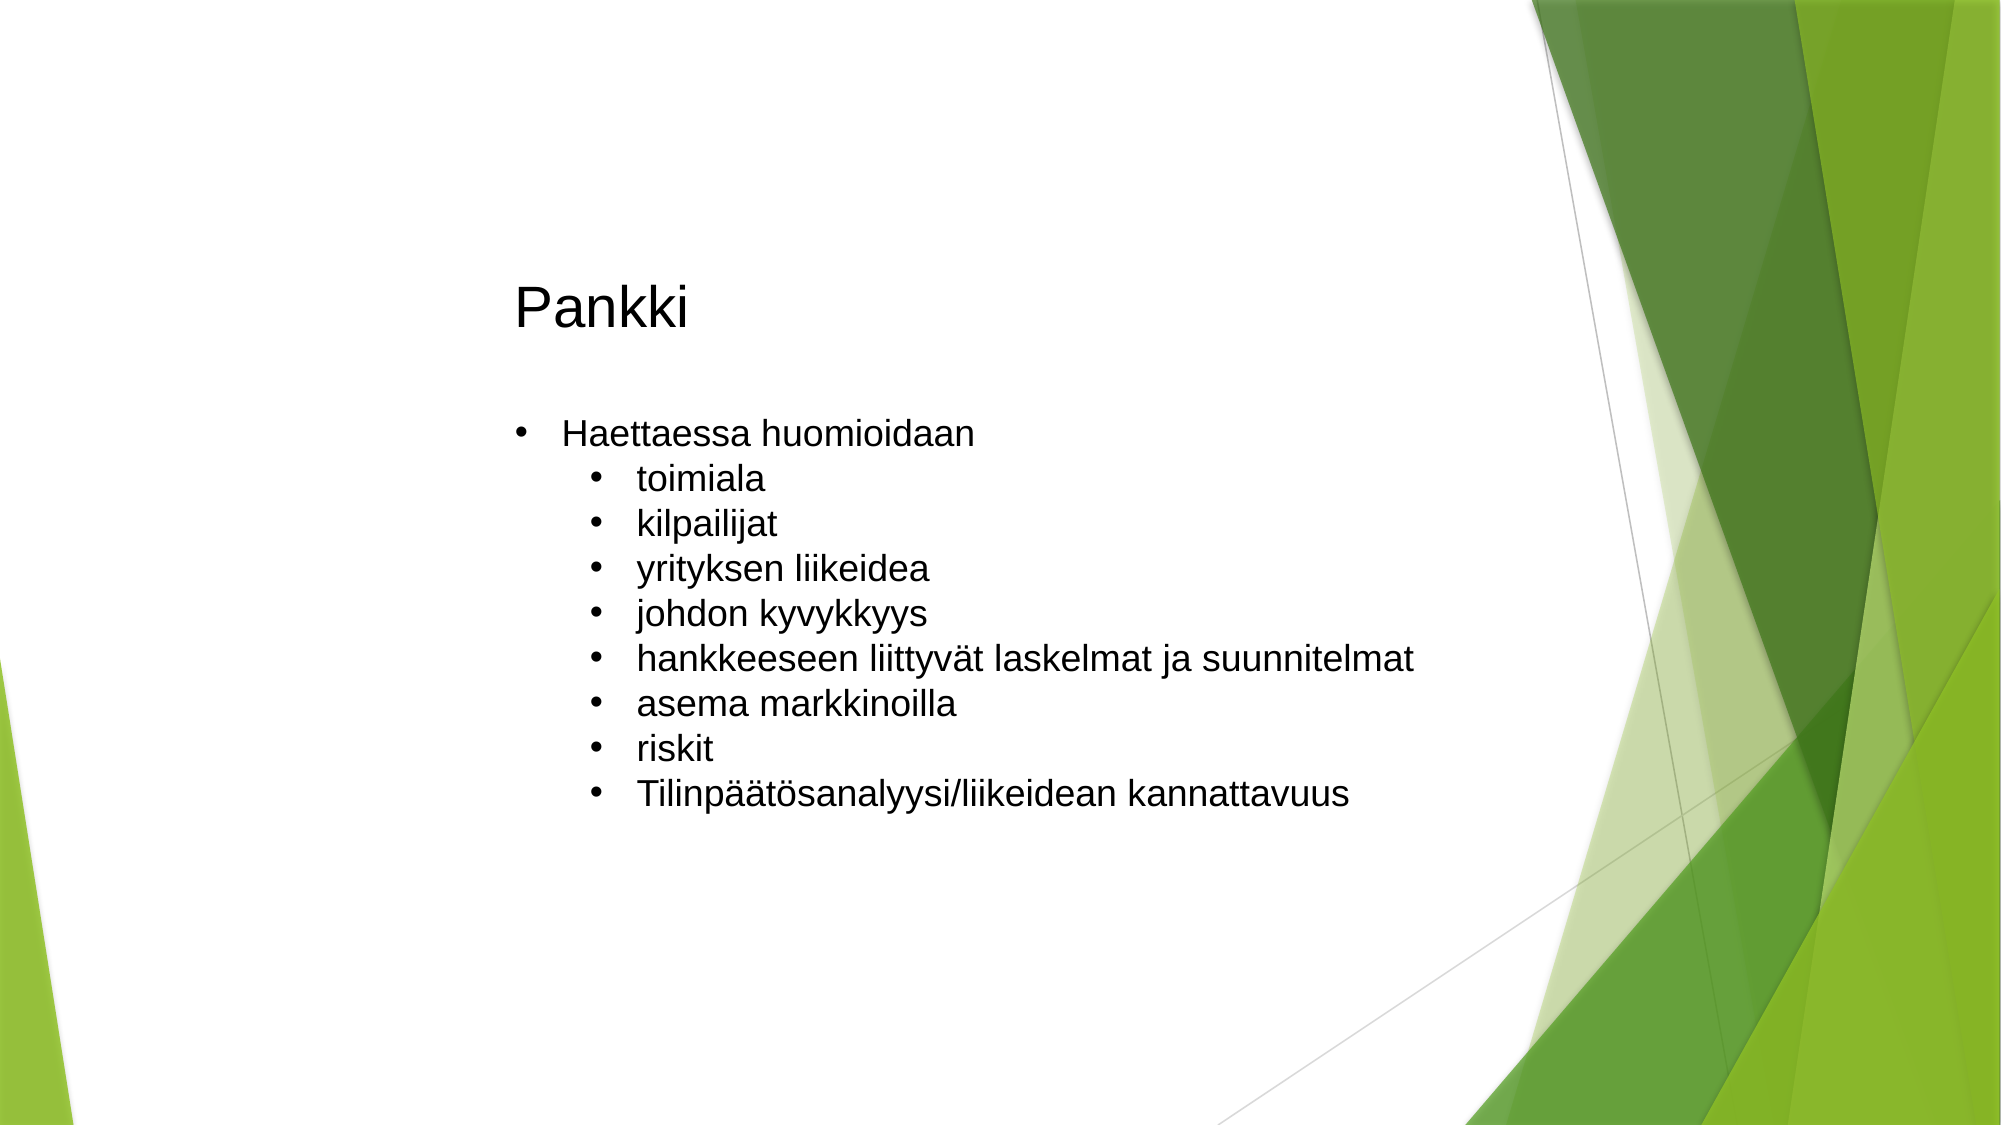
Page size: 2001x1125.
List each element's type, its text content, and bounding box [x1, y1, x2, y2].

text_box Pankki Haettaessa huomioidaan toimiala kilpailijat yrityksen liikeidea johdon kyvykkyys hankkeeseen liittyvät laskelmat ja suunnitelmat asema markkinoilla riskit Tilinpäätösanalyysi/liikeidean kannattavuus [500, 262, 1500, 822]
